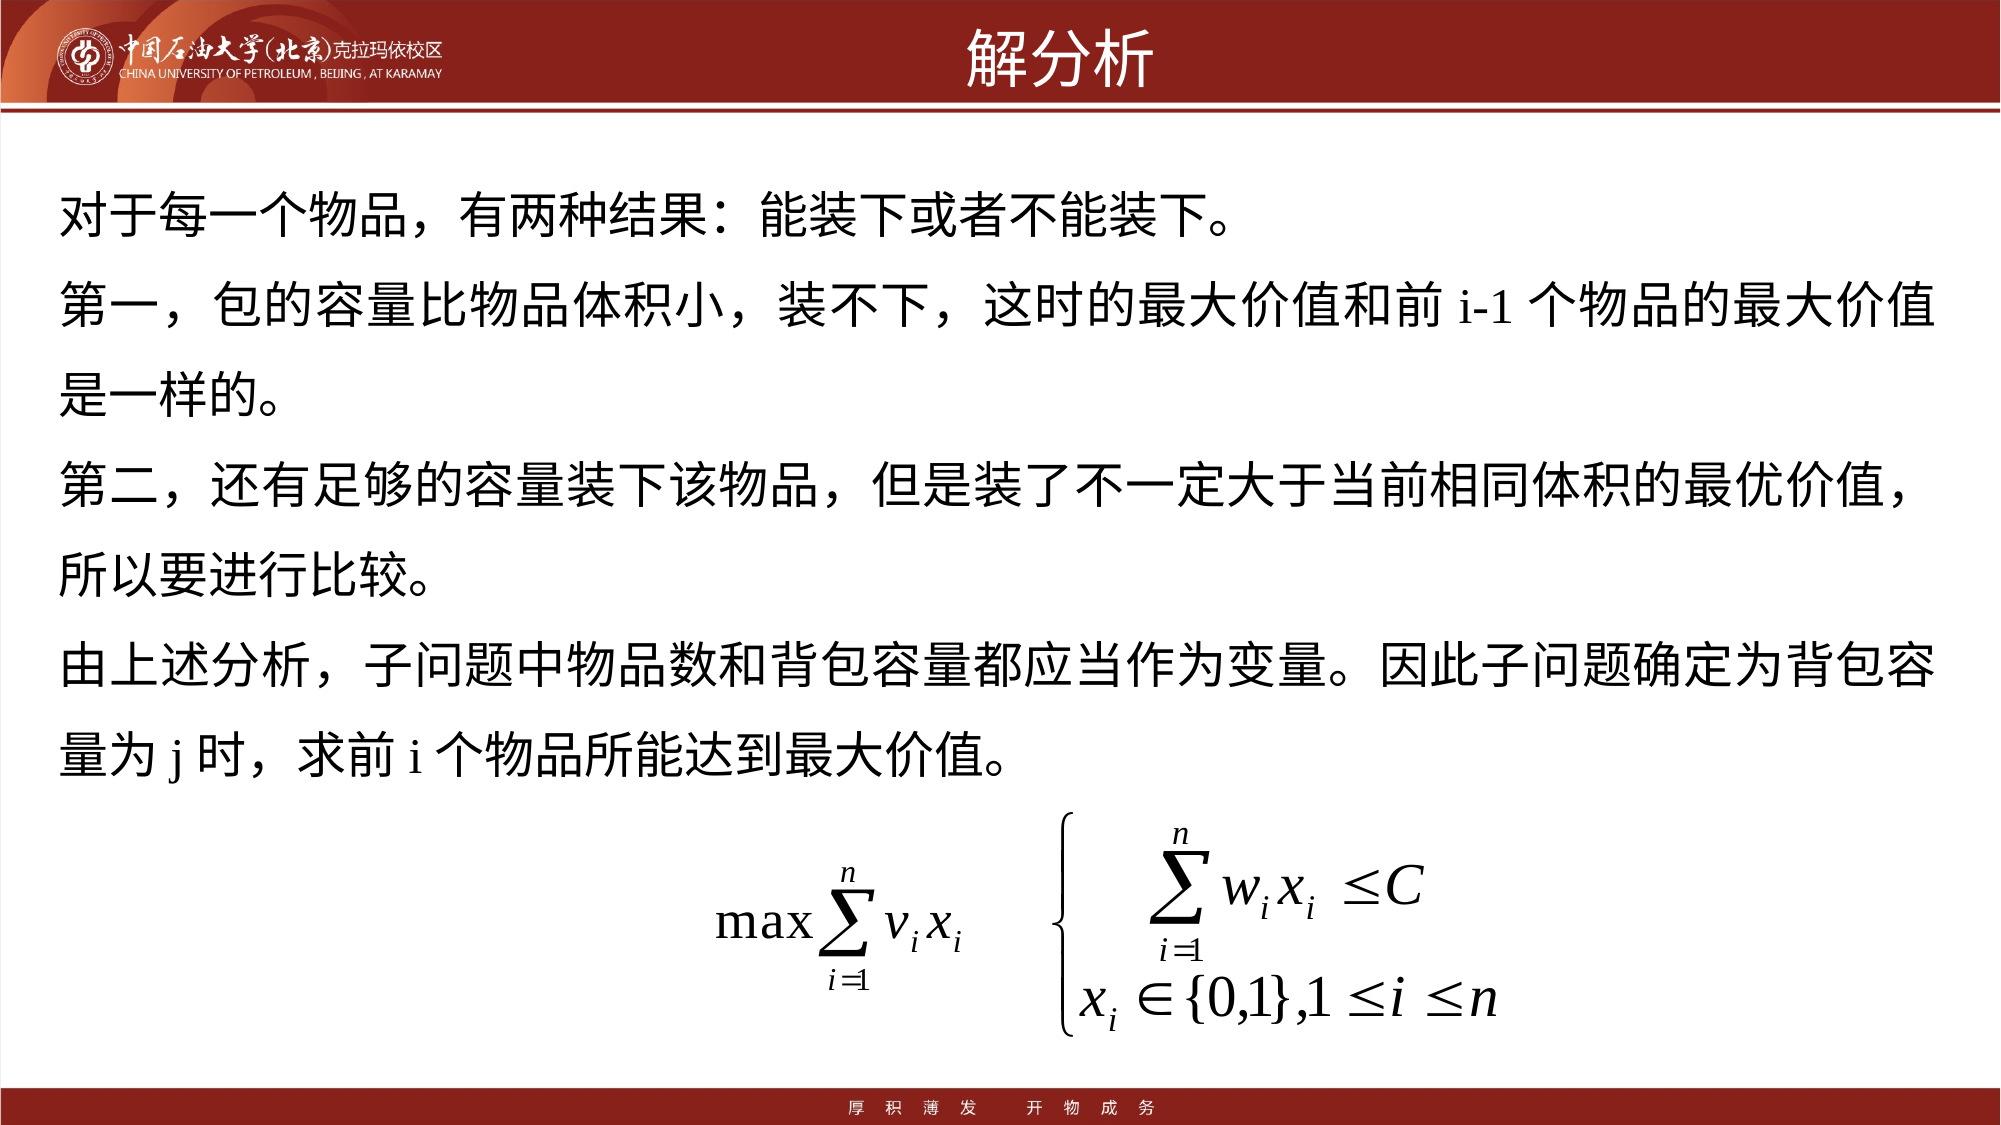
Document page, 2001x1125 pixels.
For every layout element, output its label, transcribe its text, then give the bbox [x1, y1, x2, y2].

title 解分析 [426, 11, 1697, 89]
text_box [707, 847, 980, 1003]
list 对于每一个物品，有两种结果：能装下或者不能装下。 第一，包的容量比物品体积小，装不下，这时的最大价值和前i-1个物品的最大价值是一样的。 第二，还有足够的容量装下该物品，但是装了不一定大于当前相同体积的最优价值，所以要进行比较。 由上述分析，子问题中物品数和背包容量都应当作为变量。因此子问题确定为背包容量为j时，求前i个物品所能达到最大价值。 [43, 146, 1952, 1024]
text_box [1038, 800, 1513, 1049]
picture [0, 0, 2001, 1125]
